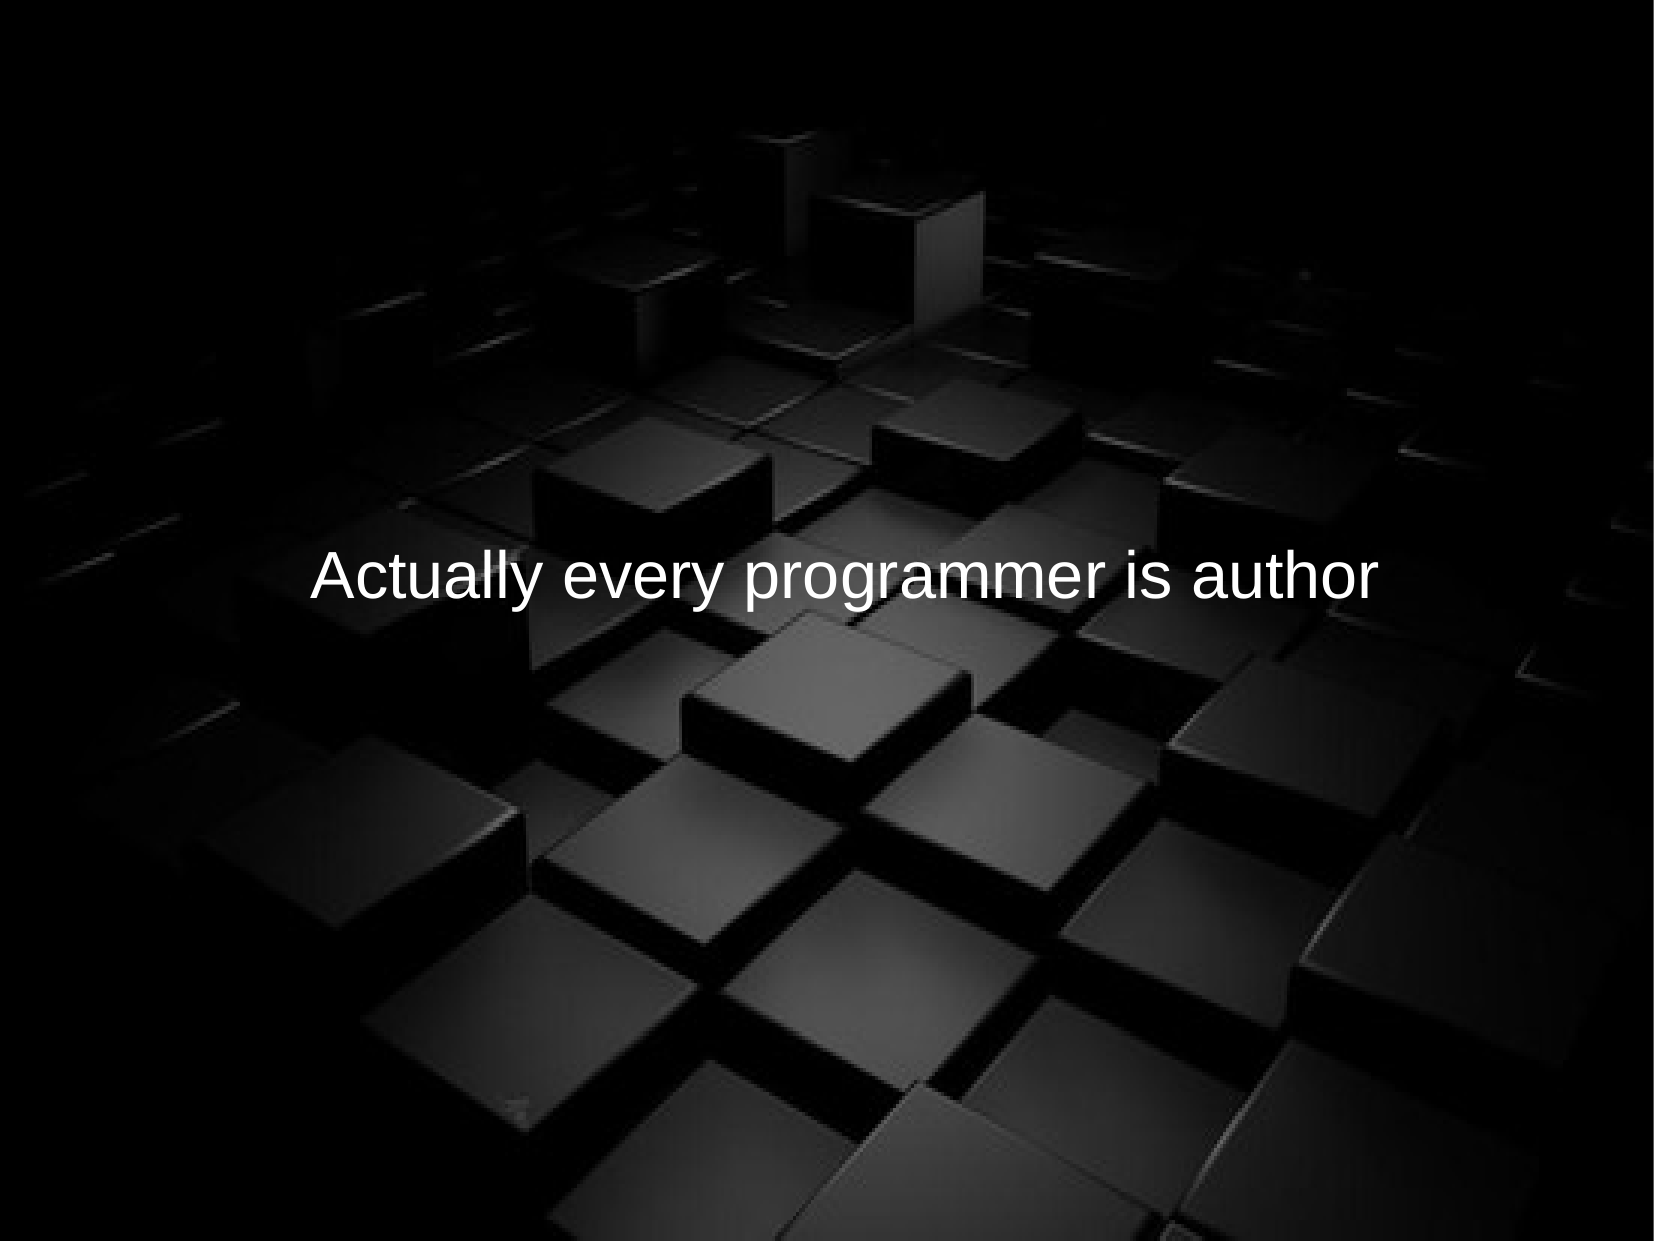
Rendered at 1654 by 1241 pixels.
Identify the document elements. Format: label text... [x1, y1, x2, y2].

picture [0, 0, 1654, 1241]
text_box Actually every programmer is author [101, 449, 1590, 695]
